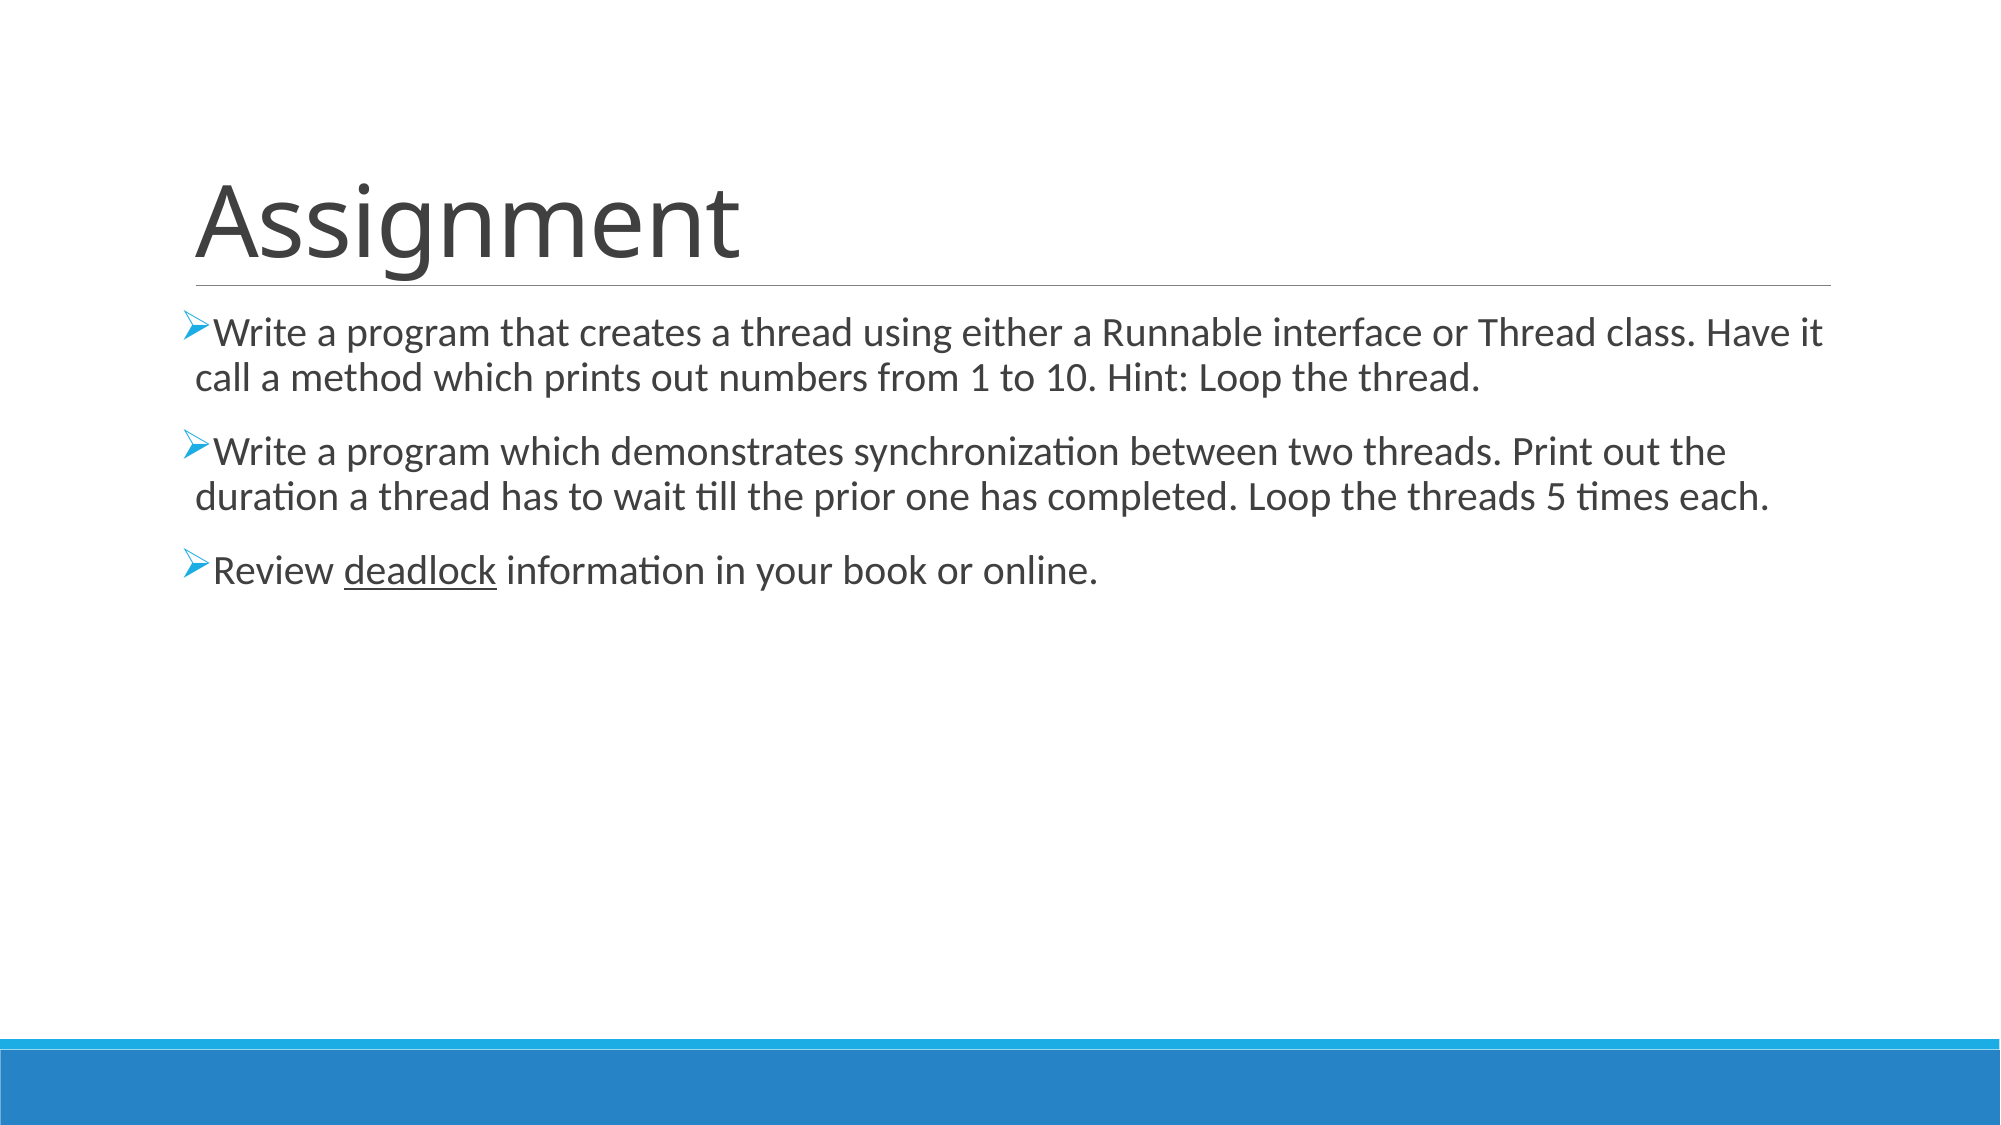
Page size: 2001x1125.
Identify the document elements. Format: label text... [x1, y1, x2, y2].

list Write a program that creates a thread using either a Runnable interface or Thread class. Have it call a method which prints out numbers from 1 to 10. Hint: Loop the thread. Write a program which demonstrates synchronization between two threads. Print out the duration a thread has to wait till the prior one has completed. Loop the threads 5 times each. Review deadlock information in your book or online. [180, 302, 1830, 963]
title Assignment [180, 47, 1830, 285]
